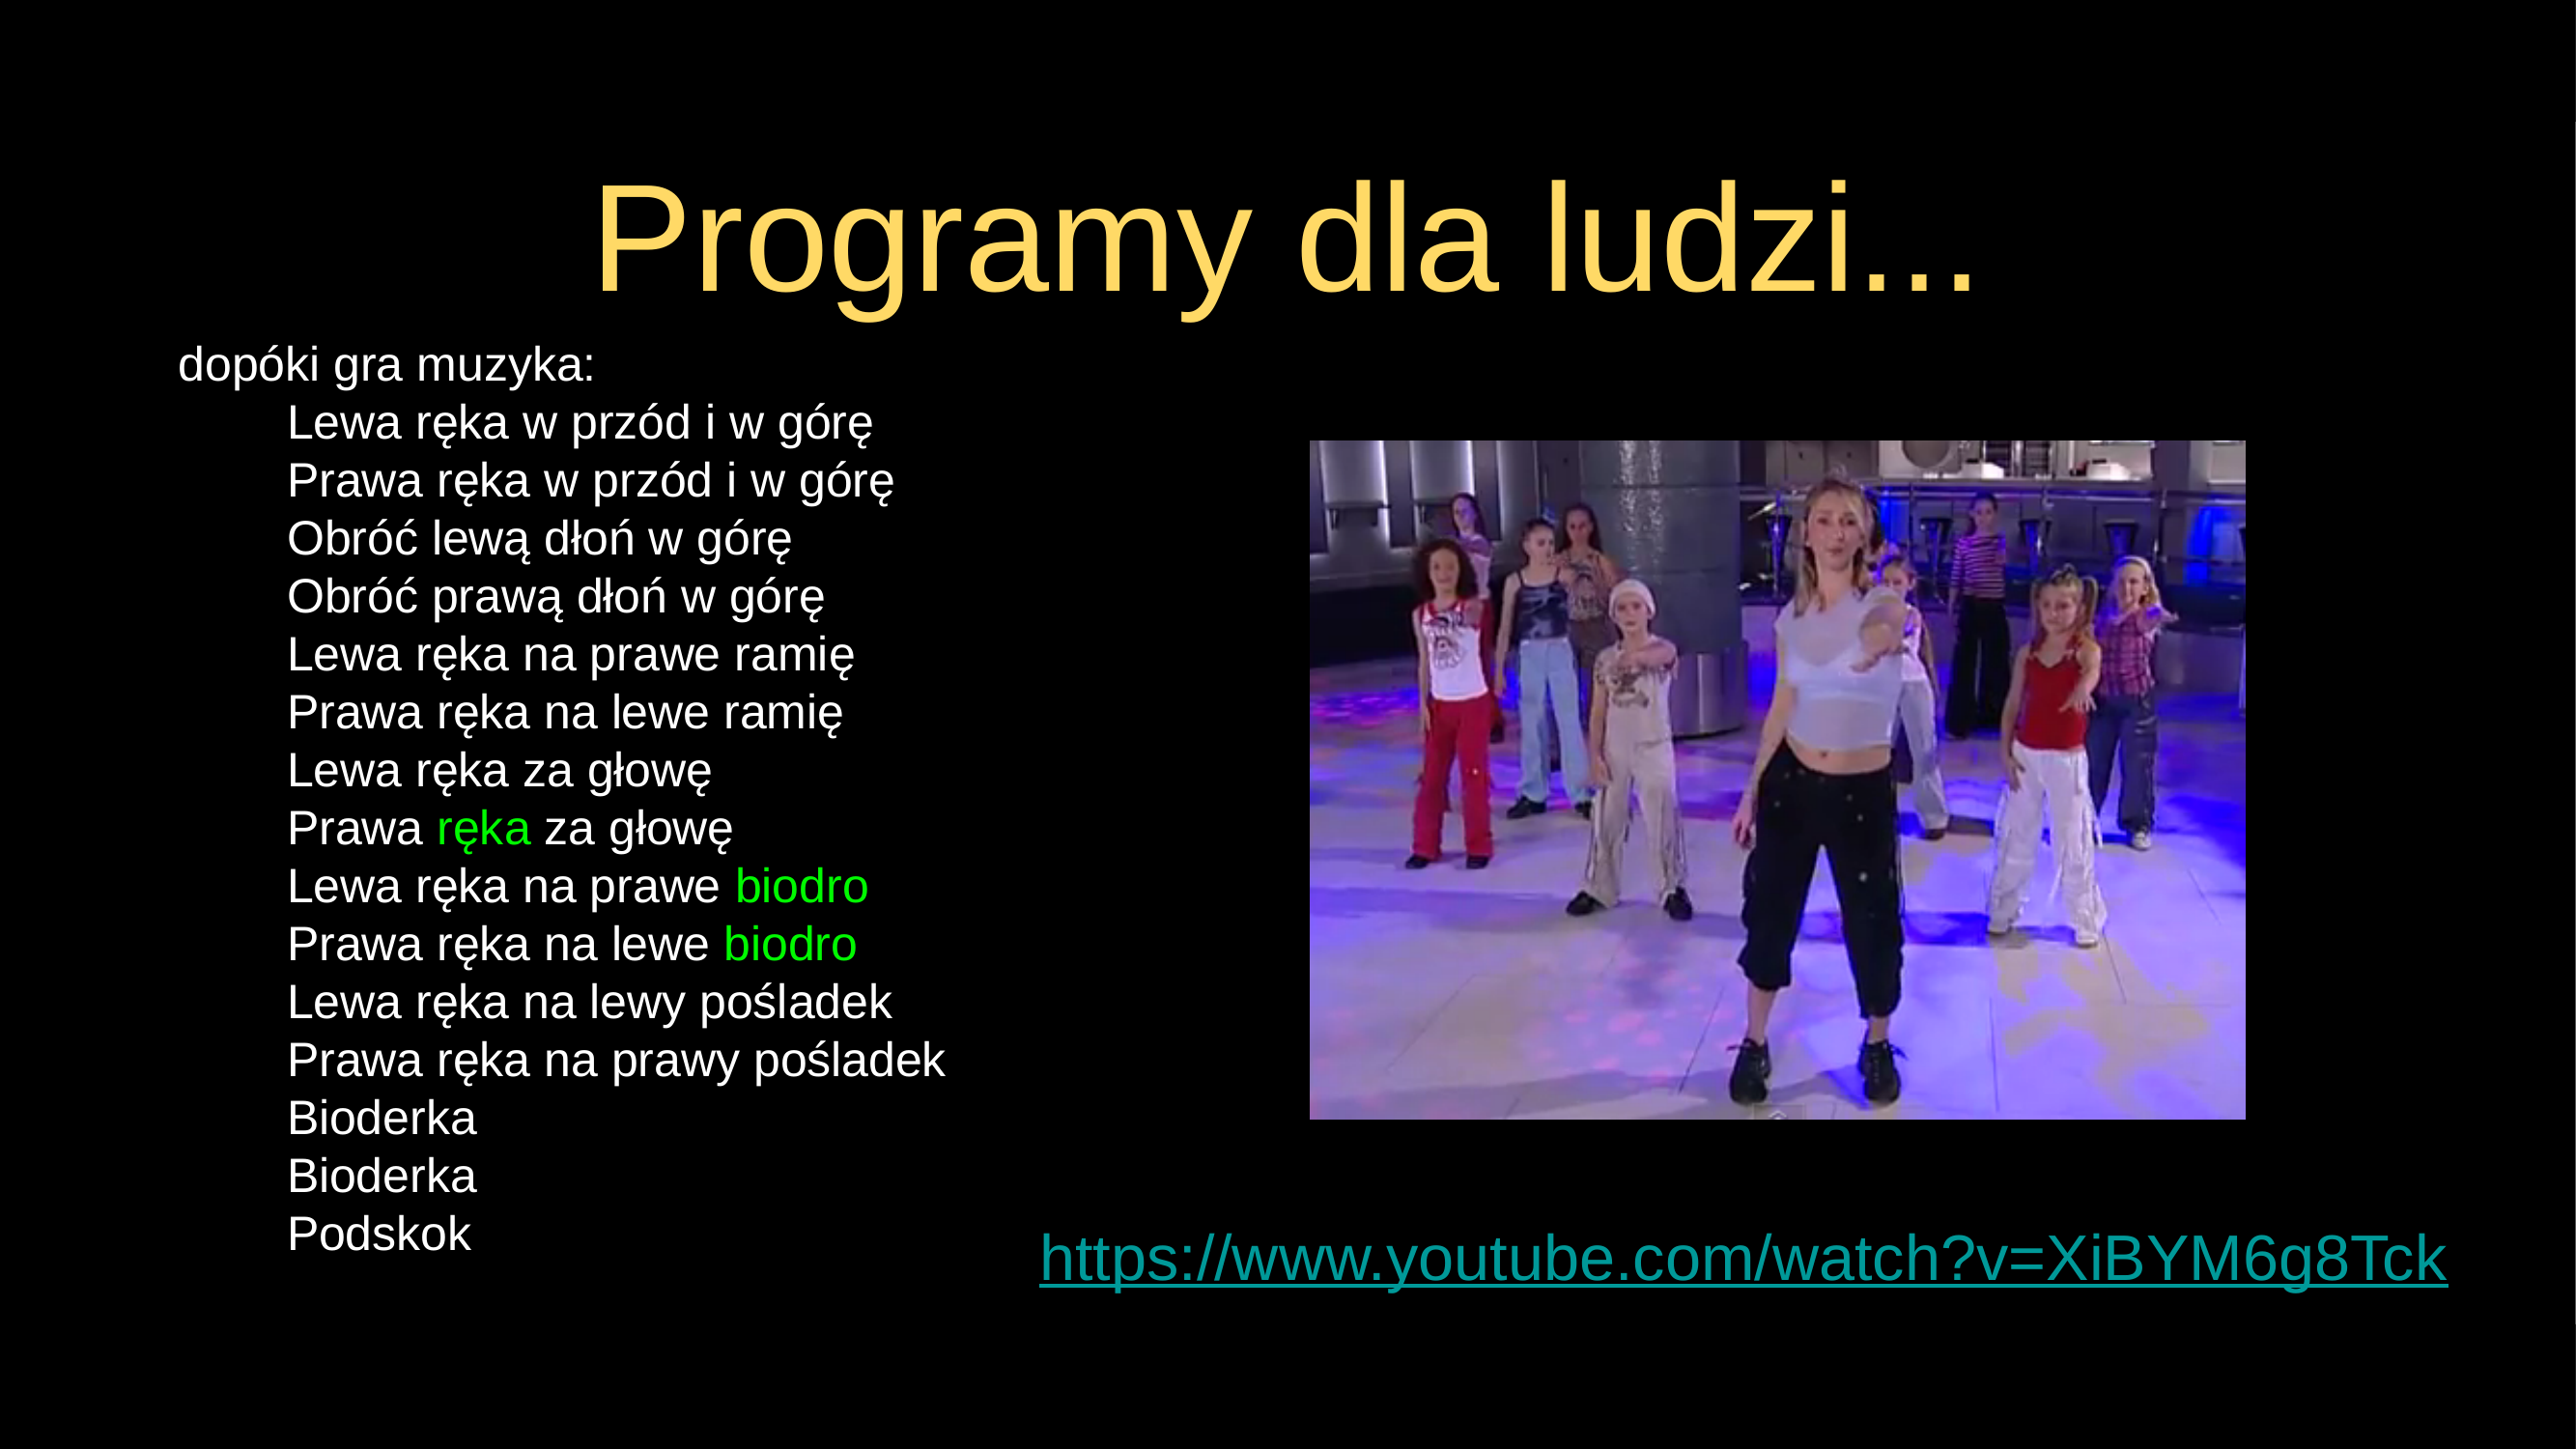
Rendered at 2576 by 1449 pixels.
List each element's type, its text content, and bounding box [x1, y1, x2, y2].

picture [1309, 440, 2247, 1120]
text_box dopóki gra muzyka: Lewa ręka w przód i w górę Prawa ręka w przód i w górę Obróć lewą dłoń w górę Obróć prawą dłoń w górę Lewa ręka na prawe ramię Prawa ręka na lewe ramię Lewa ręka za głowę Prawa ręka za głowę Lewa ręka na prawe biodro Prawa ręka na lewe biodro Lewa ręka na lewy pośladek Prawa ręka na prawy pośladek Bioderka Bioderka Podskok [178, 286, 1110, 1307]
text_box https://www.youtube.com/watch?v=XiBYM6g8Tck [983, 1221, 2505, 1288]
title Programy dla ludzi... [128, 122, 2448, 338]
